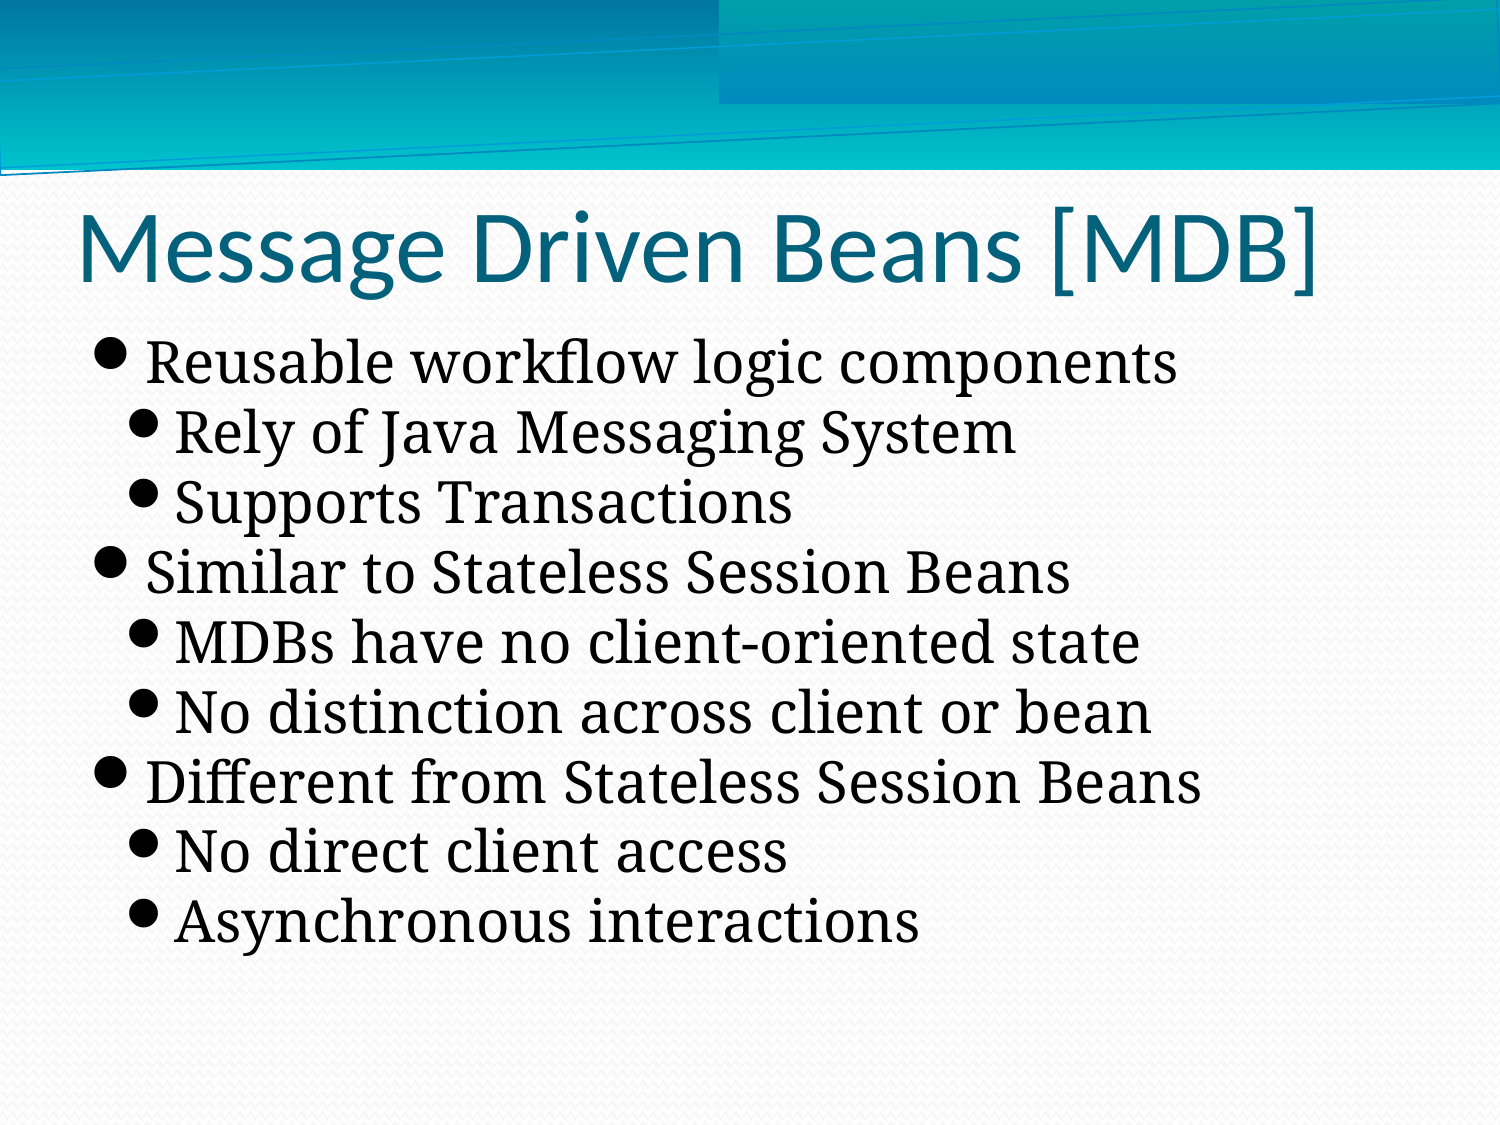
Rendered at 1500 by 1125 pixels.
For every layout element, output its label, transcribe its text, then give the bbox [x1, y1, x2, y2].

text_box Message Driven Beans [MDB] [74, 115, 1425, 303]
text_box Reusable workflow logic components Rely of Java Messaging System Supports Transactions Similar to Stateless Session Beans MDBs have no client-oriented state No distinction across client or bean Different from Stateless Session Beans No direct client access Asynchronous interactions [74, 317, 1425, 1038]
picture [0, 169, 1500, 1125]
picture [2, 169, 74, 173]
